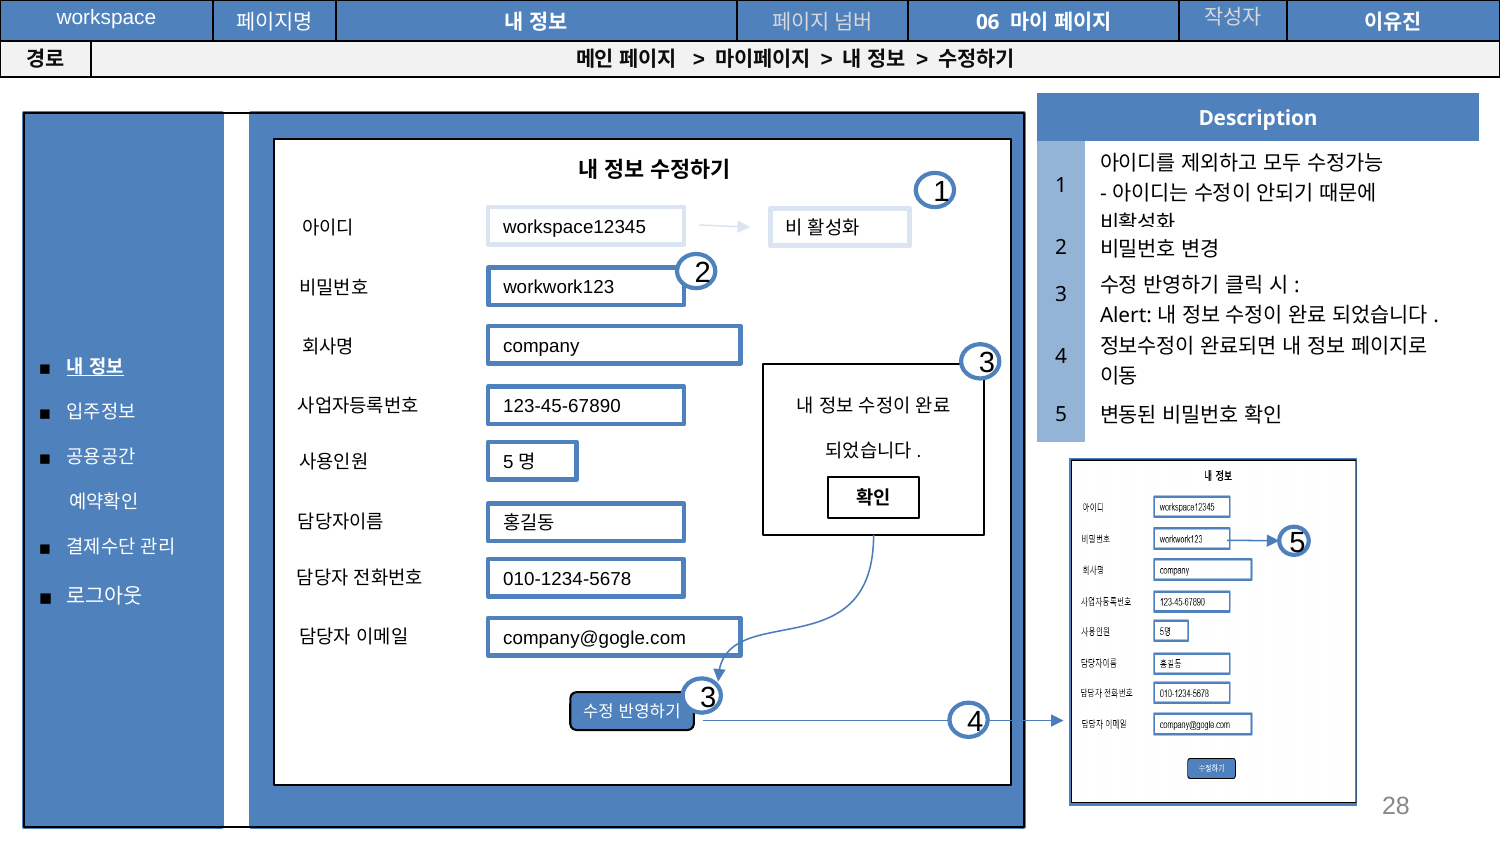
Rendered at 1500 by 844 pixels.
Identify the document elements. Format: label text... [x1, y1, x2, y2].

table_header 06 마이 페이지 [909, 1, 1178, 40]
table_cell 정보수정이 완료되면 내 정보 페이지로 이동 [1085, 324, 1479, 386]
table_cell 변동된 비밀번호 확인 [1085, 386, 1479, 442]
slide_number ‹#› [1074, 782, 1425, 827]
picture [1068, 458, 1357, 807]
table_cell 경로 [1, 42, 90, 76]
table_cell 4 [1037, 324, 1085, 386]
table_header 작성자 [1180, 1, 1286, 40]
table_cell 3 [1037, 263, 1085, 324]
table_header workspace [1, 1, 212, 40]
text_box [722, 530, 870, 687]
table_cell 아이디를 제외하고 모두 수정가능 -아이디는 수정이 안되기 때문에 비활성화 [1085, 141, 1479, 227]
table_header Description [1037, 93, 1479, 141]
table_cell 메인 페이지 > 마이페이지 > 내 정보 > 수정하기 [92, 42, 1499, 76]
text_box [23, 112, 1024, 828]
table_header 페이지명 [214, 1, 335, 40]
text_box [762, 363, 985, 536]
table_cell 비밀번호 변경 [1085, 227, 1479, 263]
table_cell 수정 반영하기 클릭 시: Alert:내 정보 수정이 완료 되었습니다. [1085, 263, 1479, 324]
table_header 내 정보 [337, 1, 736, 40]
table_cell 2 [1037, 227, 1085, 263]
table_header 페이지 넘버 [738, 1, 907, 40]
table_cell 홍길동 [698, 228, 750, 235]
table_cell 5 [1037, 386, 1085, 442]
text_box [699, 224, 751, 228]
table_cell 1 [1037, 141, 1085, 227]
table_header 이유진 [1288, 1, 1499, 40]
